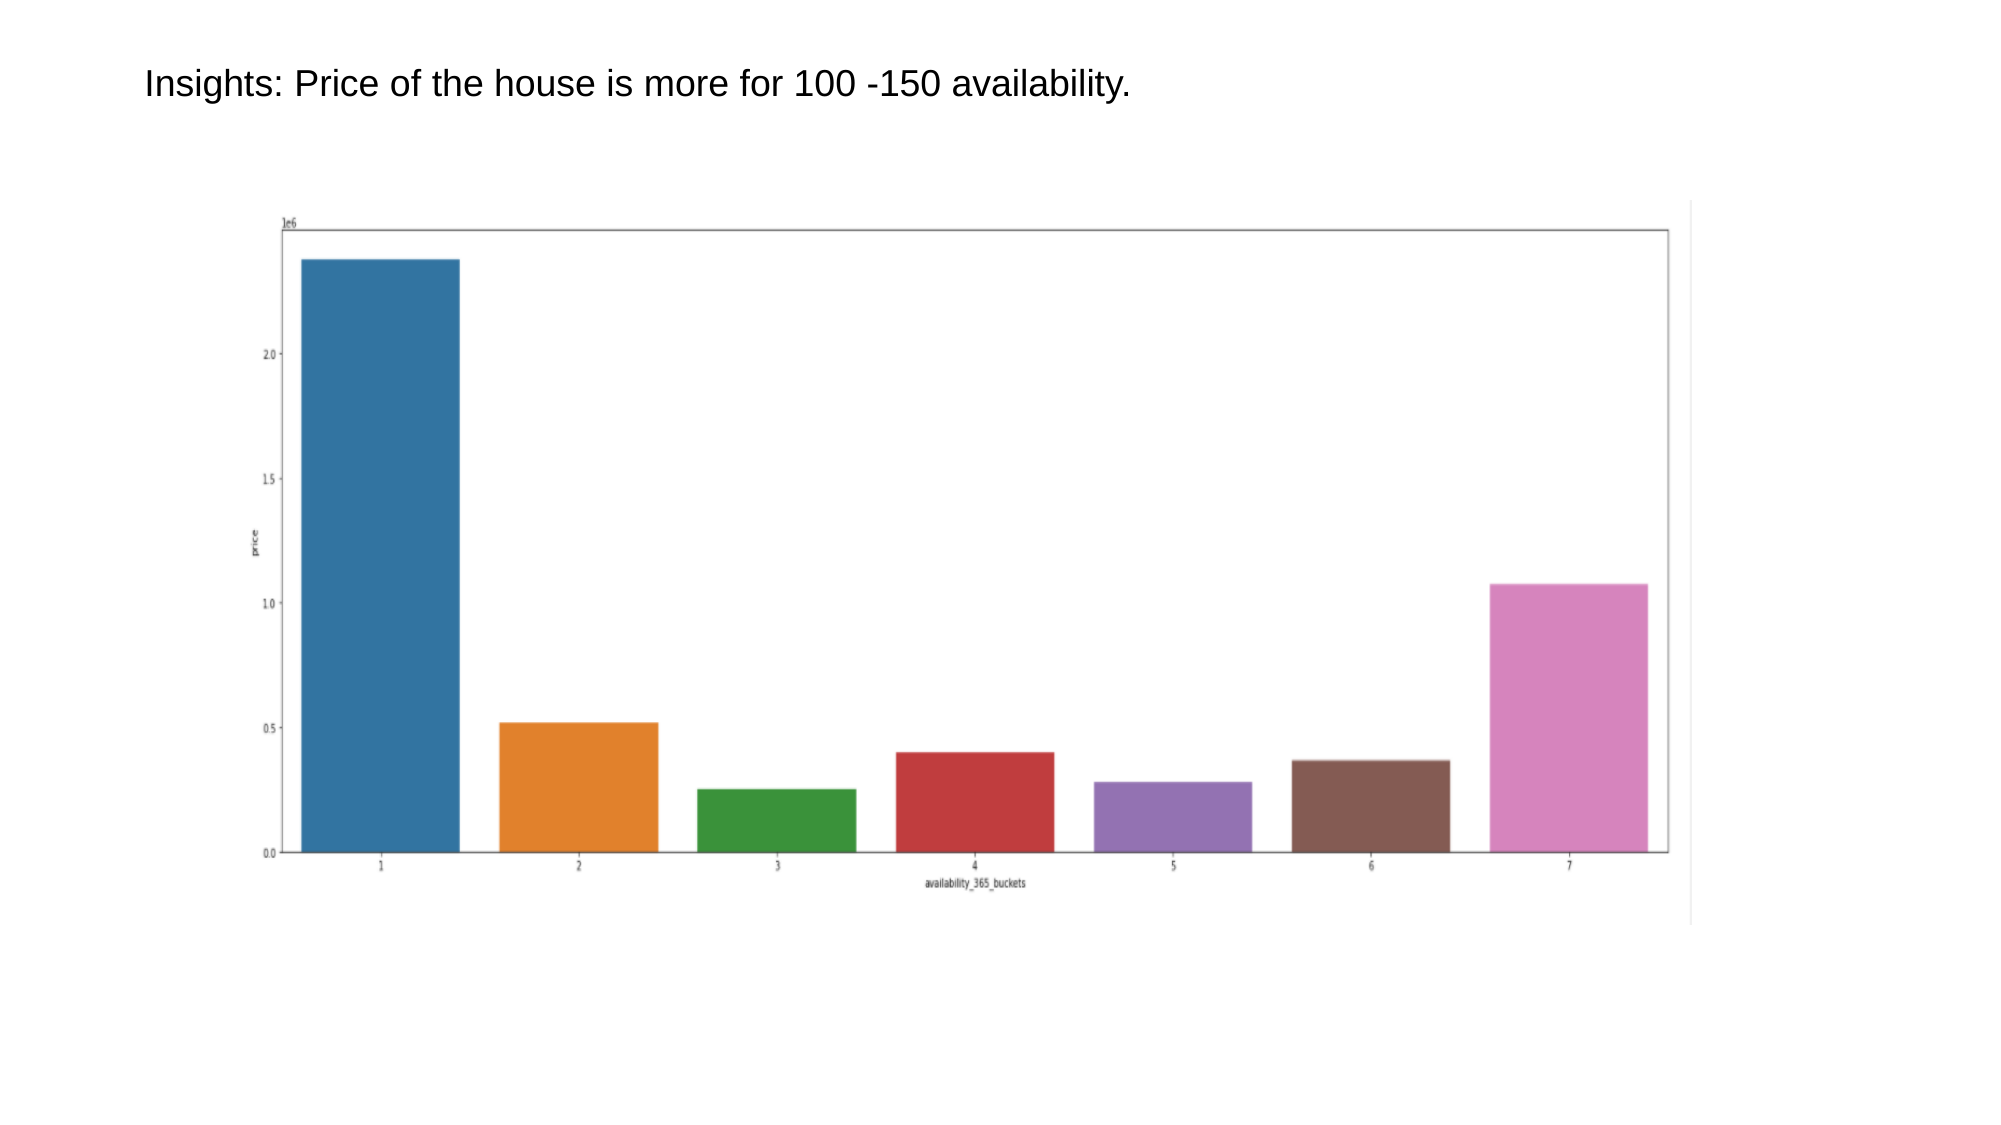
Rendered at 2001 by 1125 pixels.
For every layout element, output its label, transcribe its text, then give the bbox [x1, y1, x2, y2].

picture [241, 200, 1692, 925]
text_box Insights: Price of the house is more for 100 -150 availability. [129, 52, 1384, 112]
